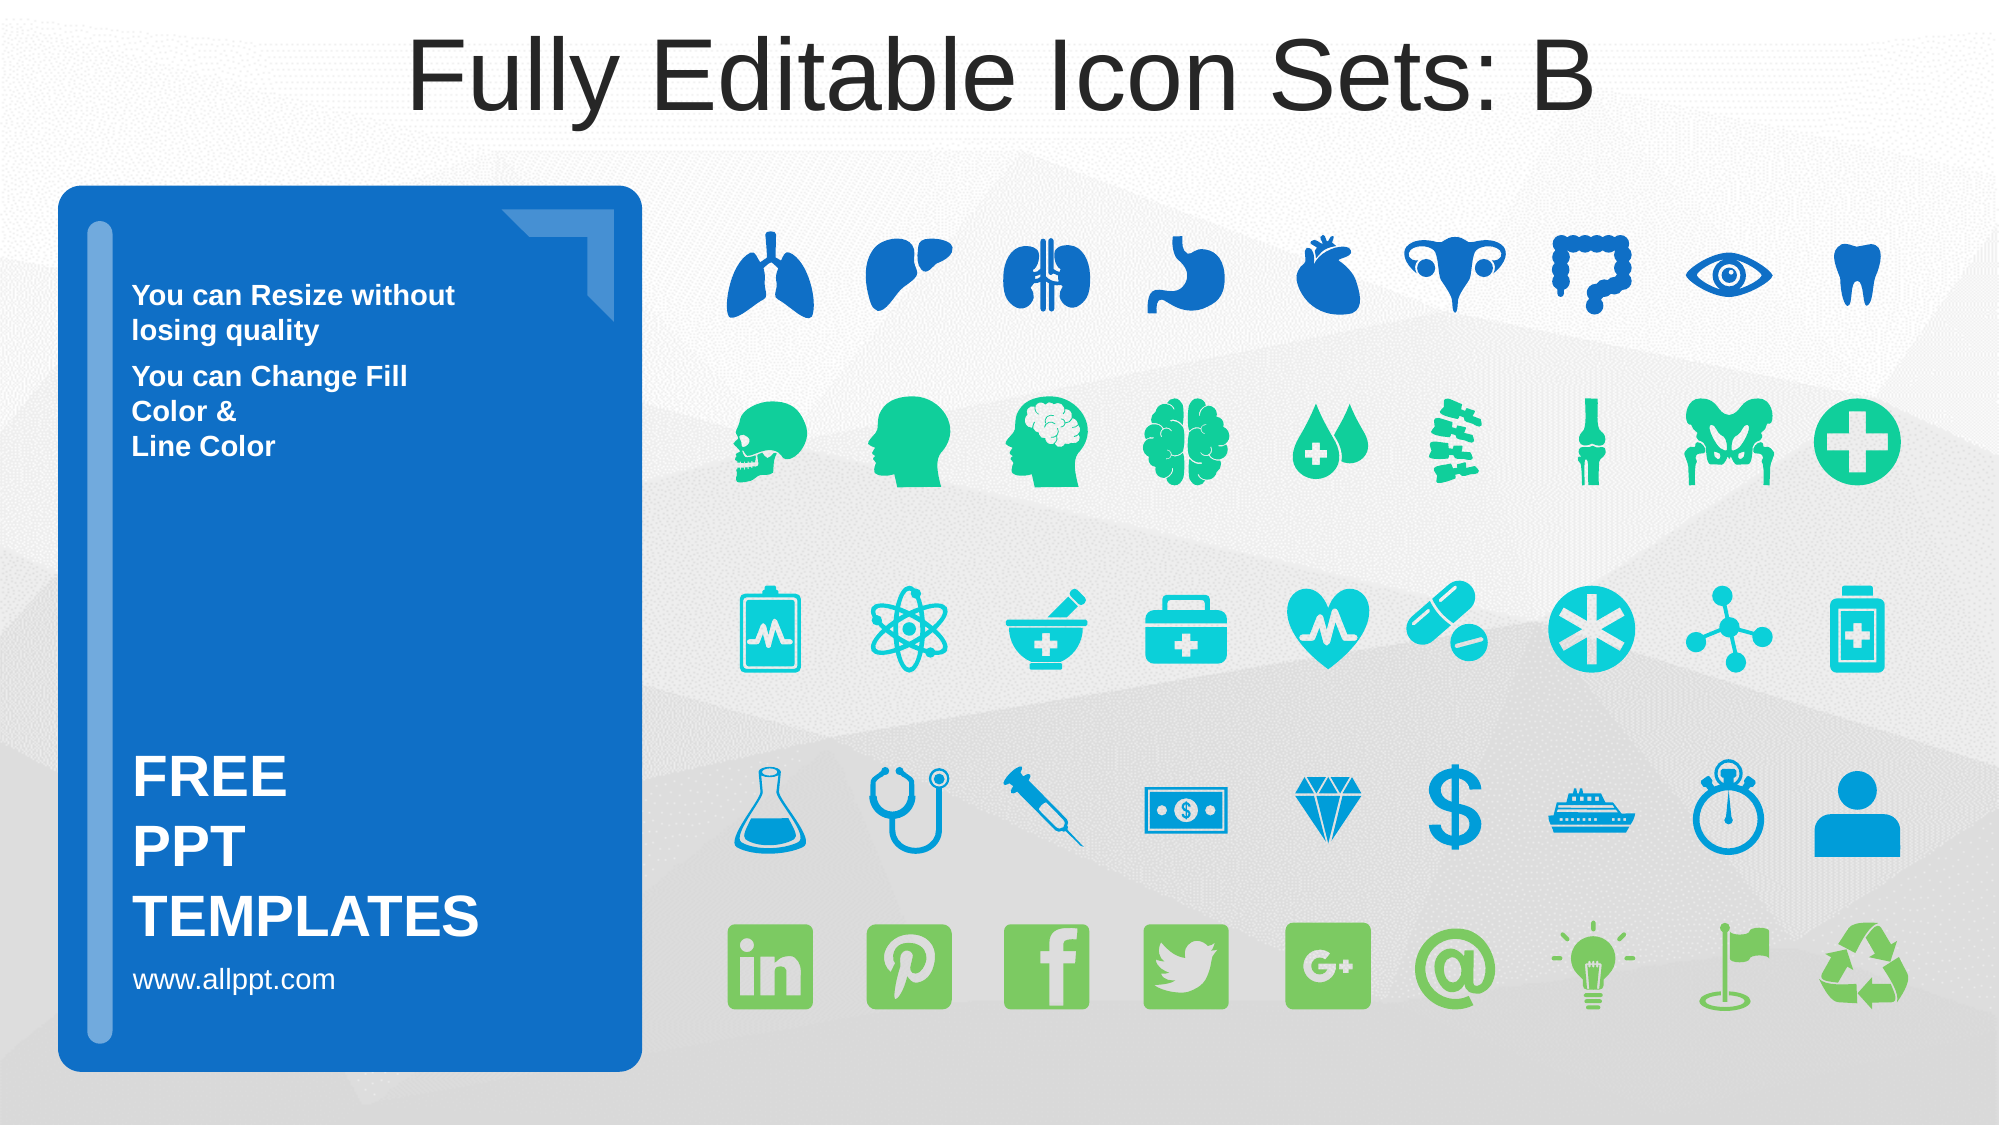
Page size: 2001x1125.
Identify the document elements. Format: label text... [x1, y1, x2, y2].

text_box [1684, 584, 1774, 674]
text_box [1829, 584, 1886, 674]
text_box [1576, 397, 1607, 487]
text_box [1547, 584, 1637, 674]
list Fully Editable Icon Sets: B [53, 20, 1952, 140]
text_box [1616, 931, 1628, 943]
text_box [725, 230, 815, 320]
text_box [1004, 587, 1089, 671]
text_box [1144, 786, 1229, 835]
text_box [1812, 397, 1902, 487]
text_box [1002, 765, 1085, 848]
text_box [1405, 579, 1477, 646]
text_box [1569, 935, 1617, 1011]
text_box [868, 765, 951, 855]
text_box [1144, 593, 1228, 625]
text_box [865, 923, 953, 1011]
text_box [1403, 235, 1507, 316]
text_box [1142, 923, 1230, 1011]
text_box [726, 923, 814, 1011]
text_box [1691, 758, 1766, 856]
picture [0, 0, 1999, 1125]
text_box [1427, 763, 1483, 851]
text_box [1293, 775, 1364, 844]
text_box [1833, 242, 1882, 308]
text_box [1818, 921, 1910, 1013]
text_box [1683, 397, 1776, 487]
text_box [1684, 251, 1775, 299]
text_box [1550, 233, 1633, 316]
text_box [1559, 931, 1571, 943]
text_box [1295, 233, 1362, 316]
text_box [1146, 235, 1226, 315]
text_box [1284, 921, 1372, 1011]
text_box [732, 400, 809, 484]
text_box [868, 396, 951, 488]
text_box [869, 584, 949, 674]
text_box [1590, 919, 1597, 933]
text_box [1449, 622, 1489, 663]
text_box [1428, 398, 1482, 486]
text_box [1004, 395, 1089, 489]
text_box [1286, 587, 1371, 671]
text_box [1813, 813, 1902, 858]
text_box [864, 237, 954, 312]
text_box [738, 584, 802, 674]
text_box [1141, 397, 1231, 487]
text_box [733, 765, 808, 855]
text_box [1002, 237, 1092, 313]
text_box [1623, 955, 1637, 962]
text_box [1547, 787, 1637, 834]
text_box [1291, 400, 1370, 481]
text_box [1003, 923, 1091, 1011]
text_box [1836, 769, 1878, 811]
text_box [1413, 927, 1497, 1011]
text_box [1144, 626, 1228, 665]
text_box [1698, 921, 1771, 1012]
text_box [1550, 955, 1564, 962]
